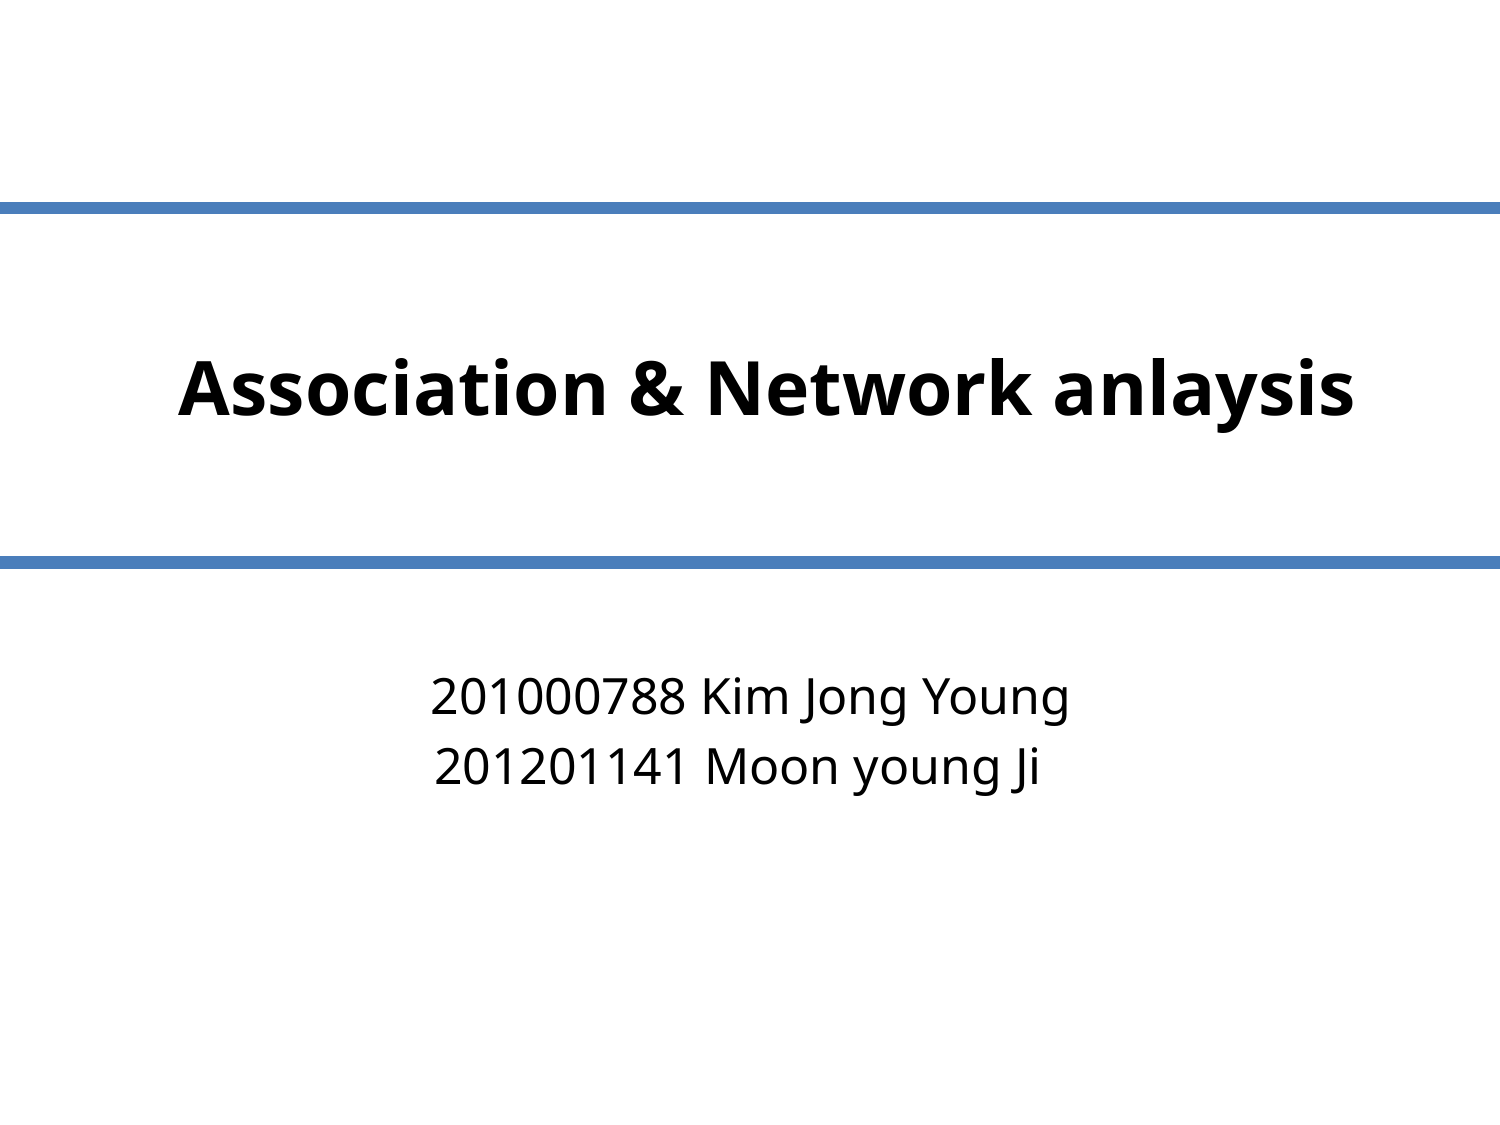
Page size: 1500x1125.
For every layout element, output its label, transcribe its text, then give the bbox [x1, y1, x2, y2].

subtitle 201000788 Kim Jong Young 201201141 Moon young Ji [253, 656, 1223, 941]
title Association & Network anlaysis [100, 267, 1436, 504]
